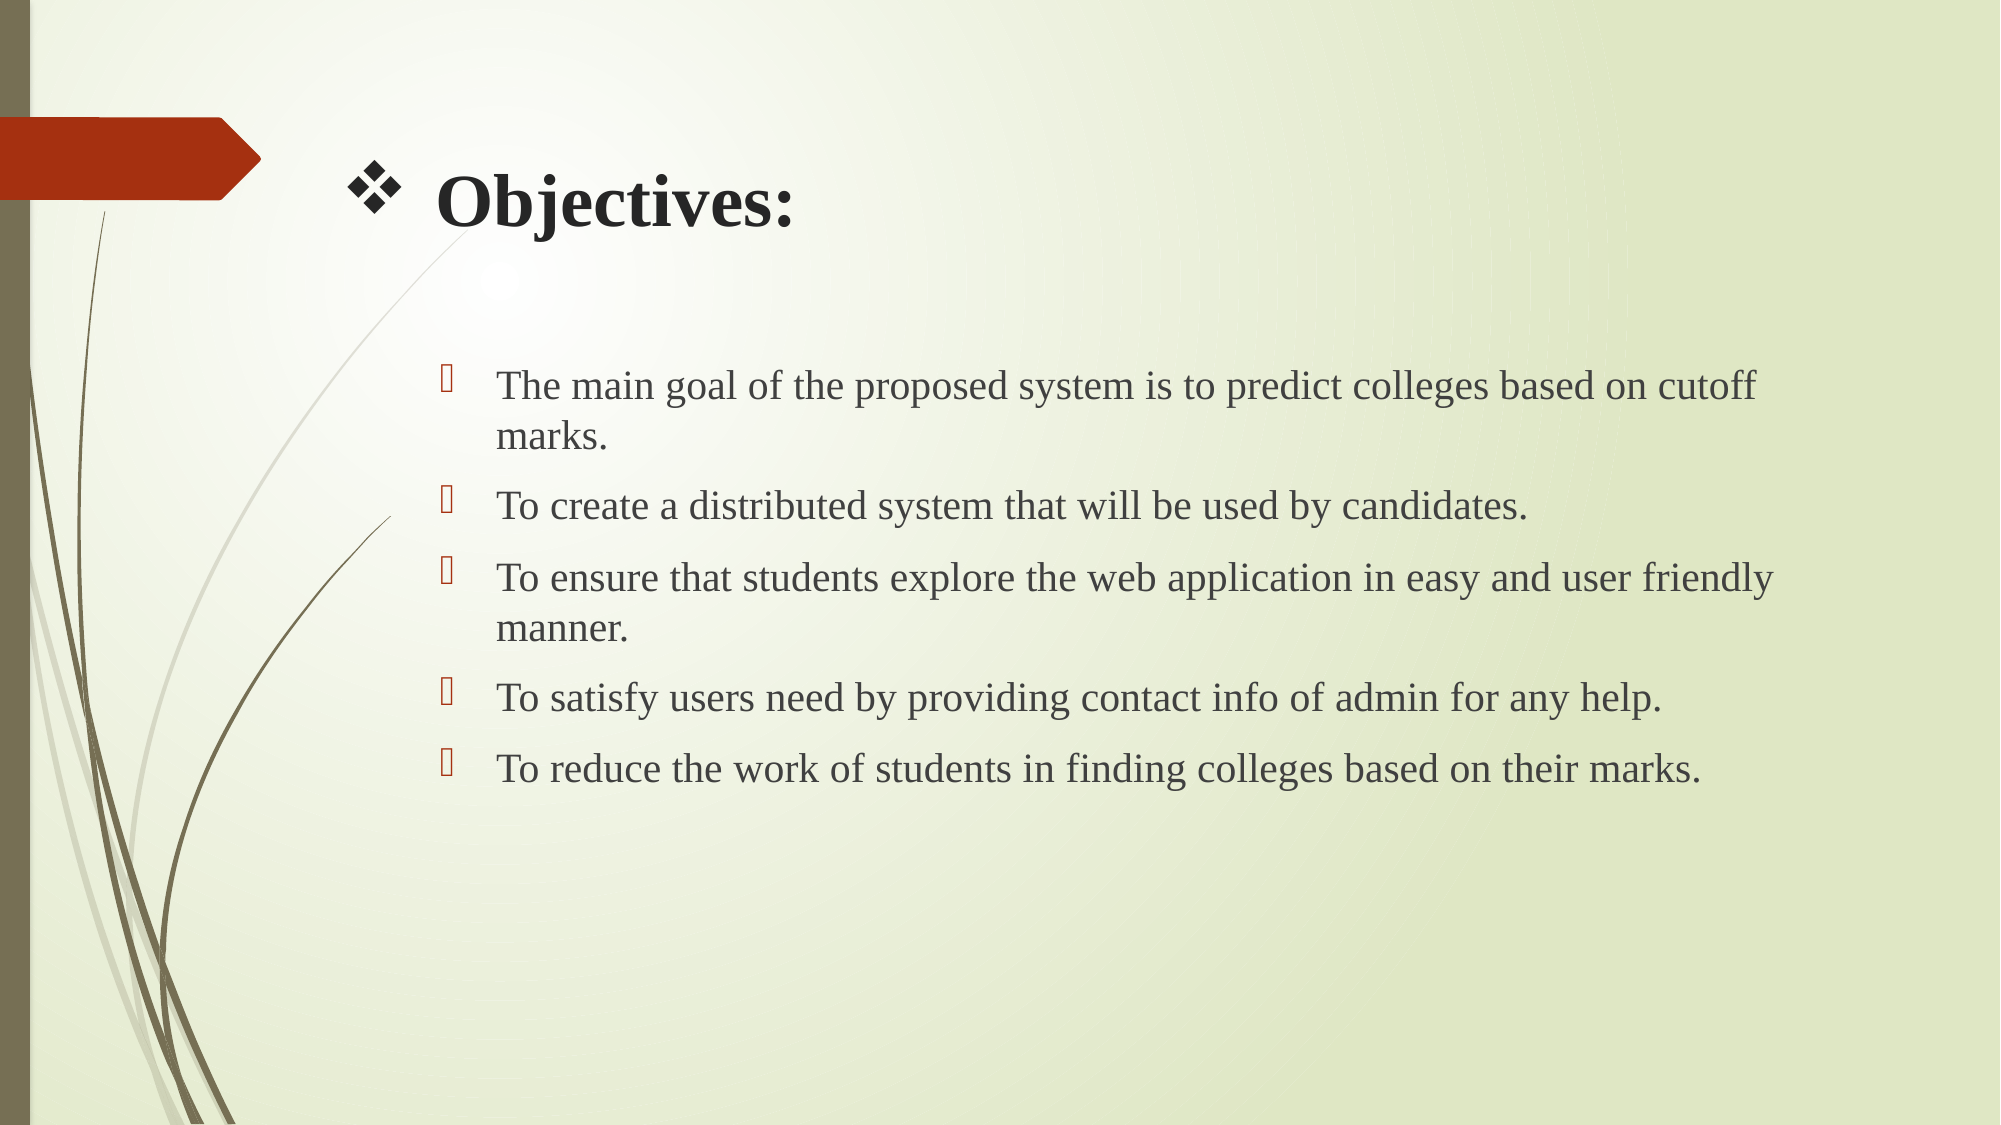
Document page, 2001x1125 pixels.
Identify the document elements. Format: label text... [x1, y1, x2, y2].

list The main goal of the proposed system is to predict colleges based on cutoff marks. To create a distributed system that will be used by candidates. To ensure that students explore the web application in easy and user friendly manner. To satisfy users need by providing contact info of admin for any help. To reduce the work of students in finding colleges based on their marks. [424, 350, 1888, 970]
title Objectives: [326, 144, 1888, 313]
